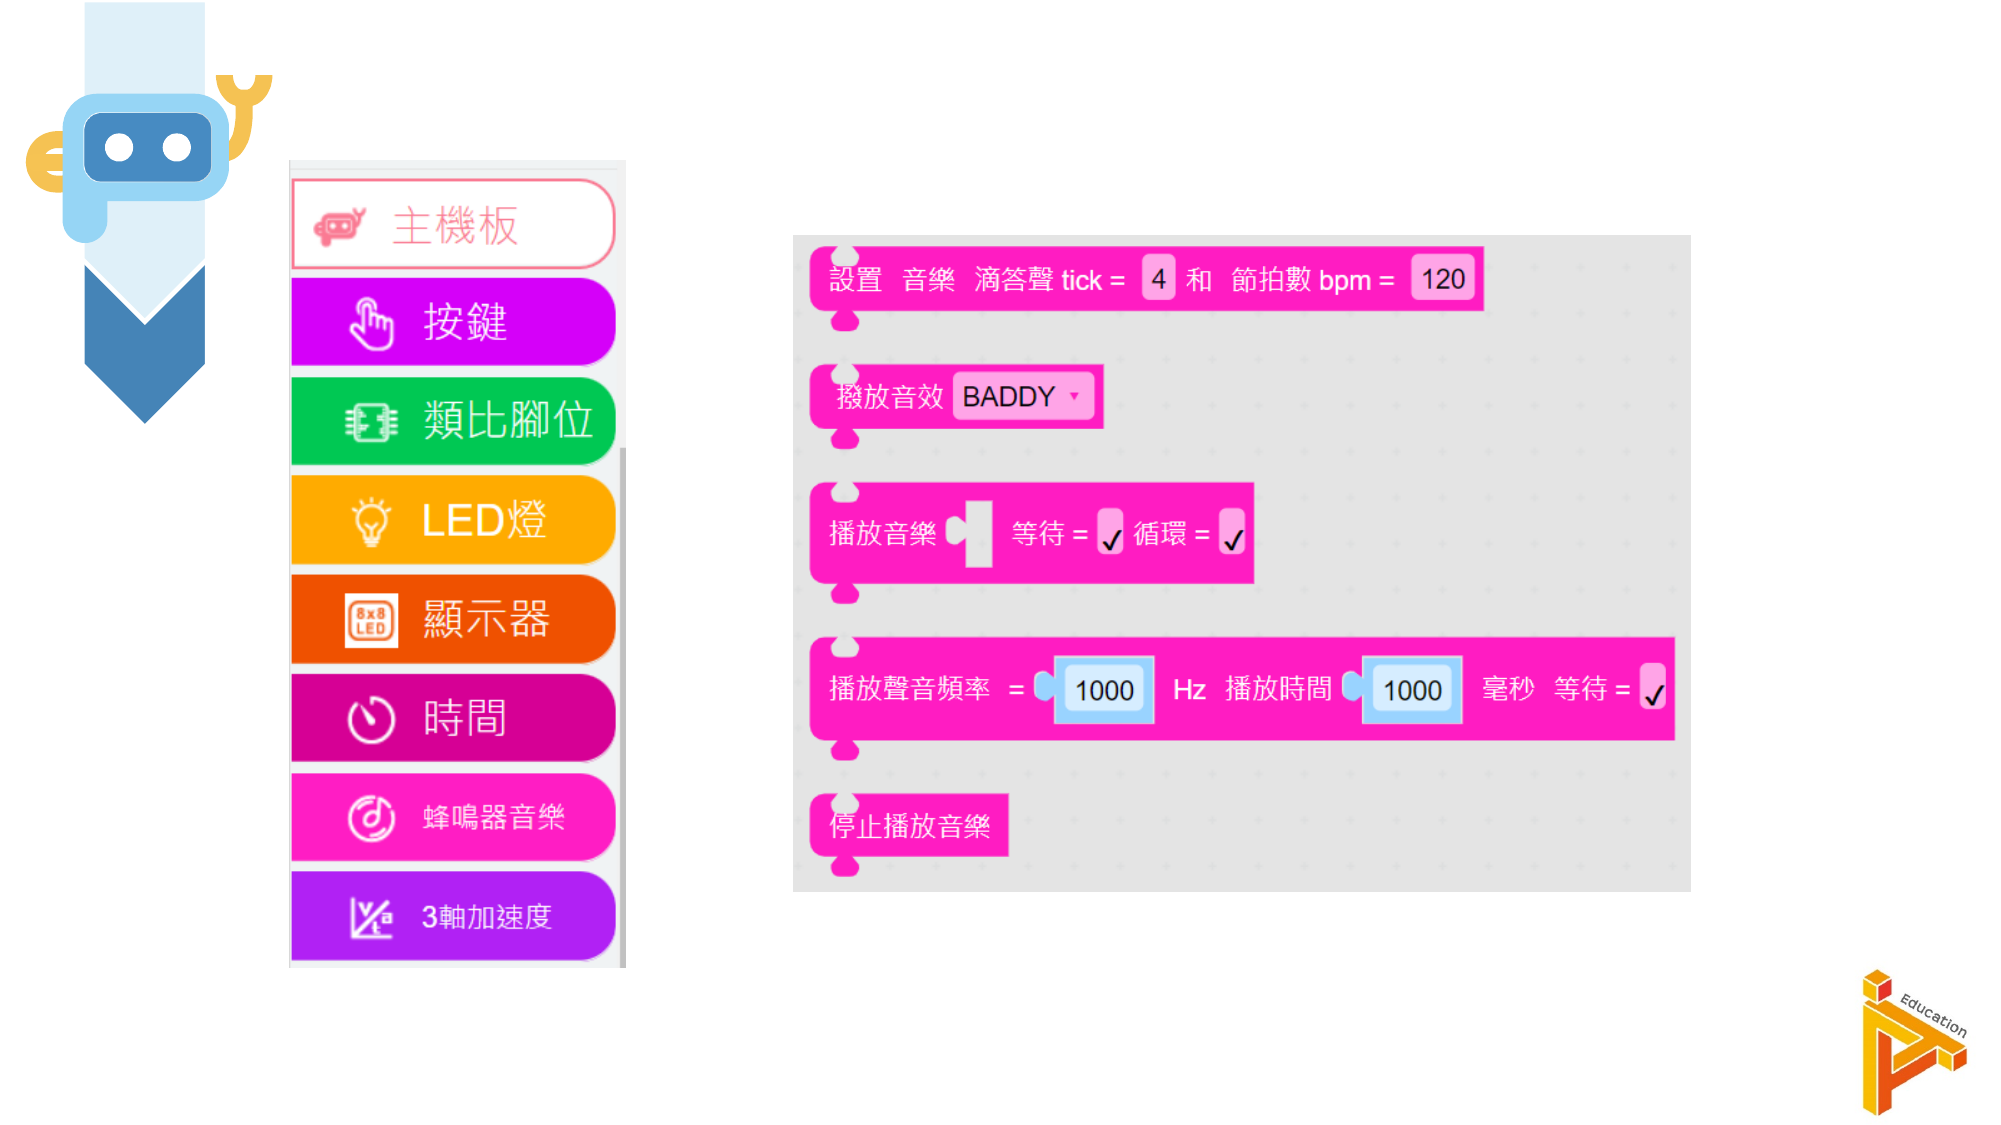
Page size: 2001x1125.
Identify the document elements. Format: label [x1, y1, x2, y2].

picture [793, 235, 1691, 892]
picture [289, 160, 626, 968]
picture [1833, 959, 1999, 1125]
